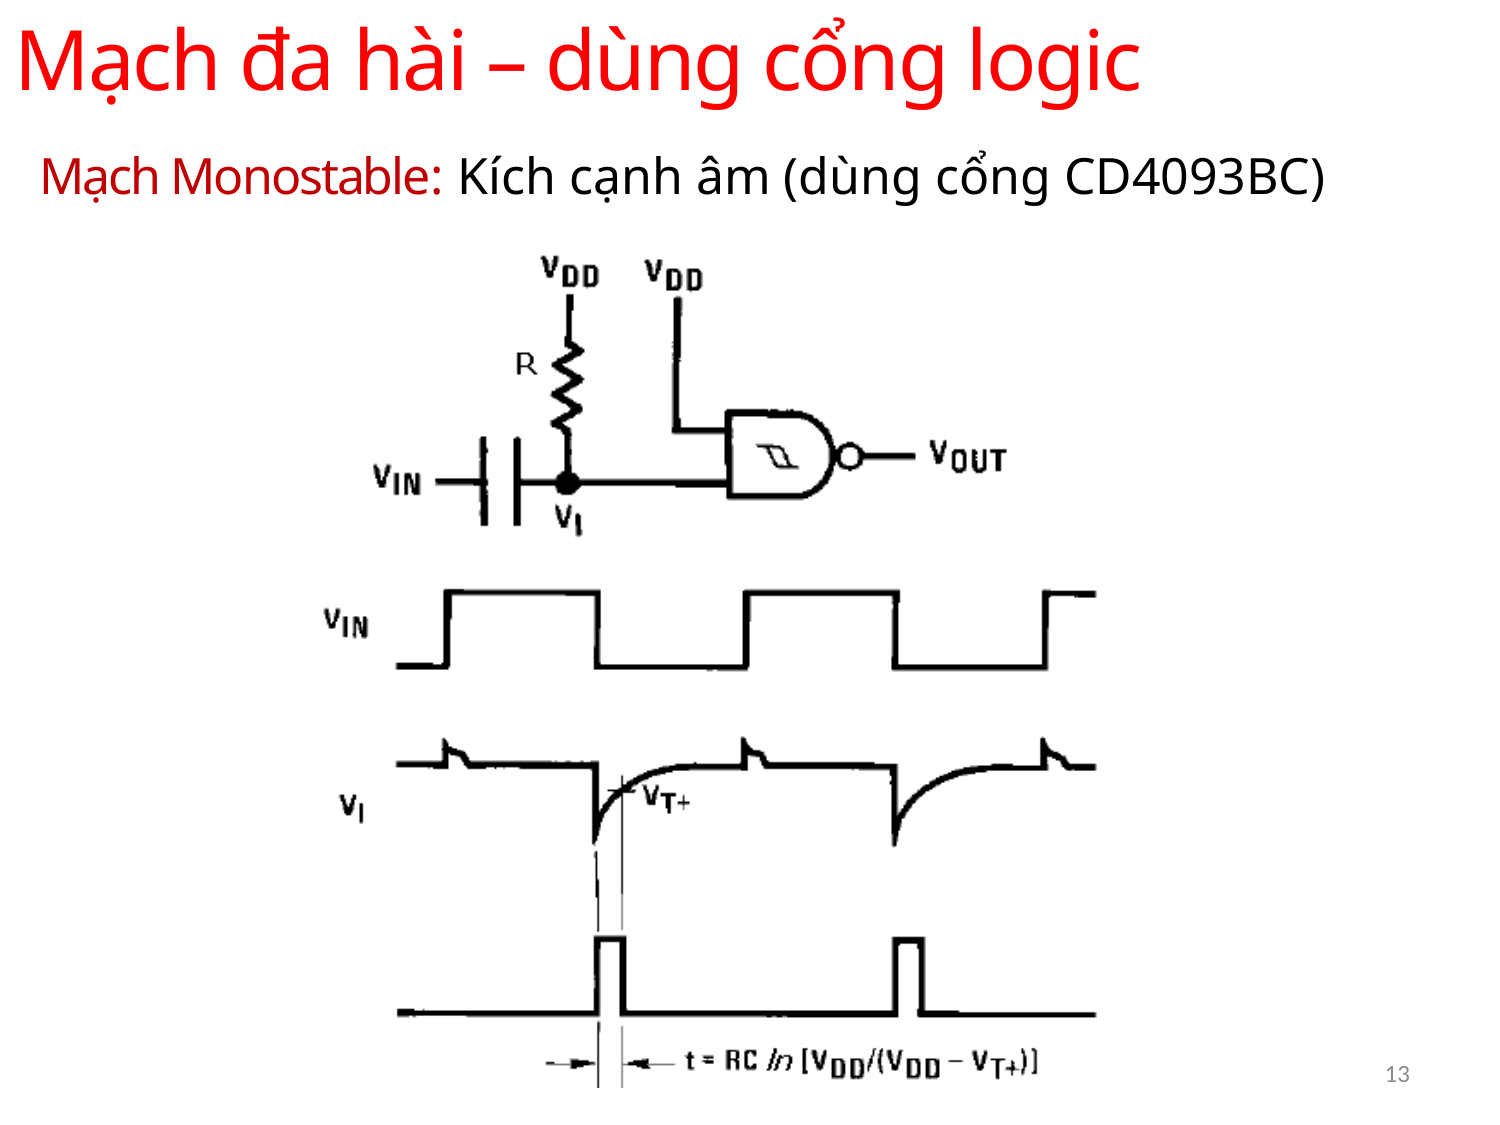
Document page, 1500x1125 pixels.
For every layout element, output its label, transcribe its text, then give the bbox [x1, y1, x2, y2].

picture [332, 249, 1017, 551]
text_box Mạch Monostable: Kích cạnh âm (dùng cổng CD4093BC) [24, 137, 1438, 213]
slide_number 13 [1074, 1042, 1425, 1103]
picture [312, 574, 1121, 1088]
text_box Mạch đa hài – dùng cổng logic [0, 0, 1463, 115]
